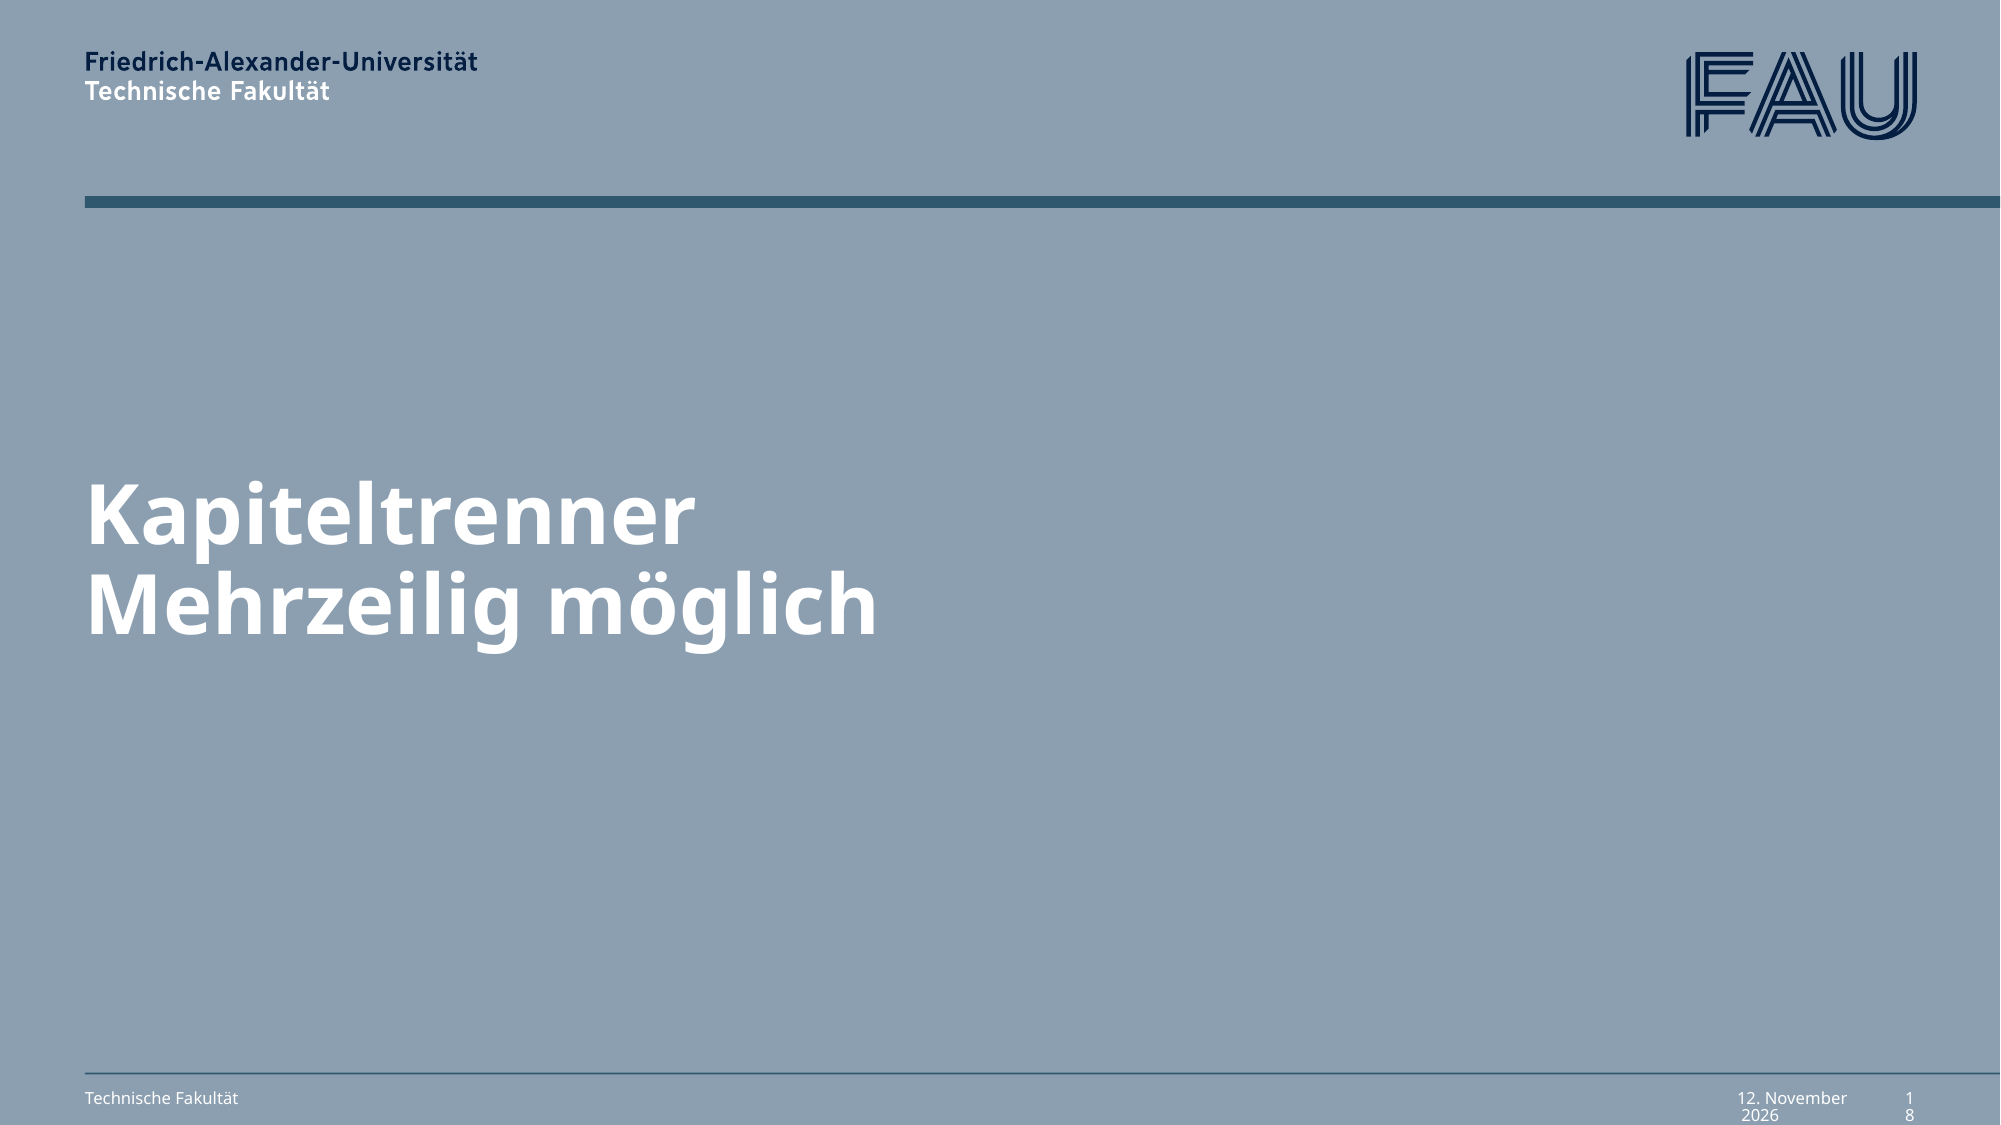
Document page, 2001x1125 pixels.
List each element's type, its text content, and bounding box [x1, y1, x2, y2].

slide_number 18 [1905, 1088, 1916, 1109]
footer Technische Fakultät [85, 1088, 983, 1109]
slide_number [1737, 1088, 1849, 1109]
title Kapiteltrenner Mehrzeilig möglich [85, 471, 1916, 654]
